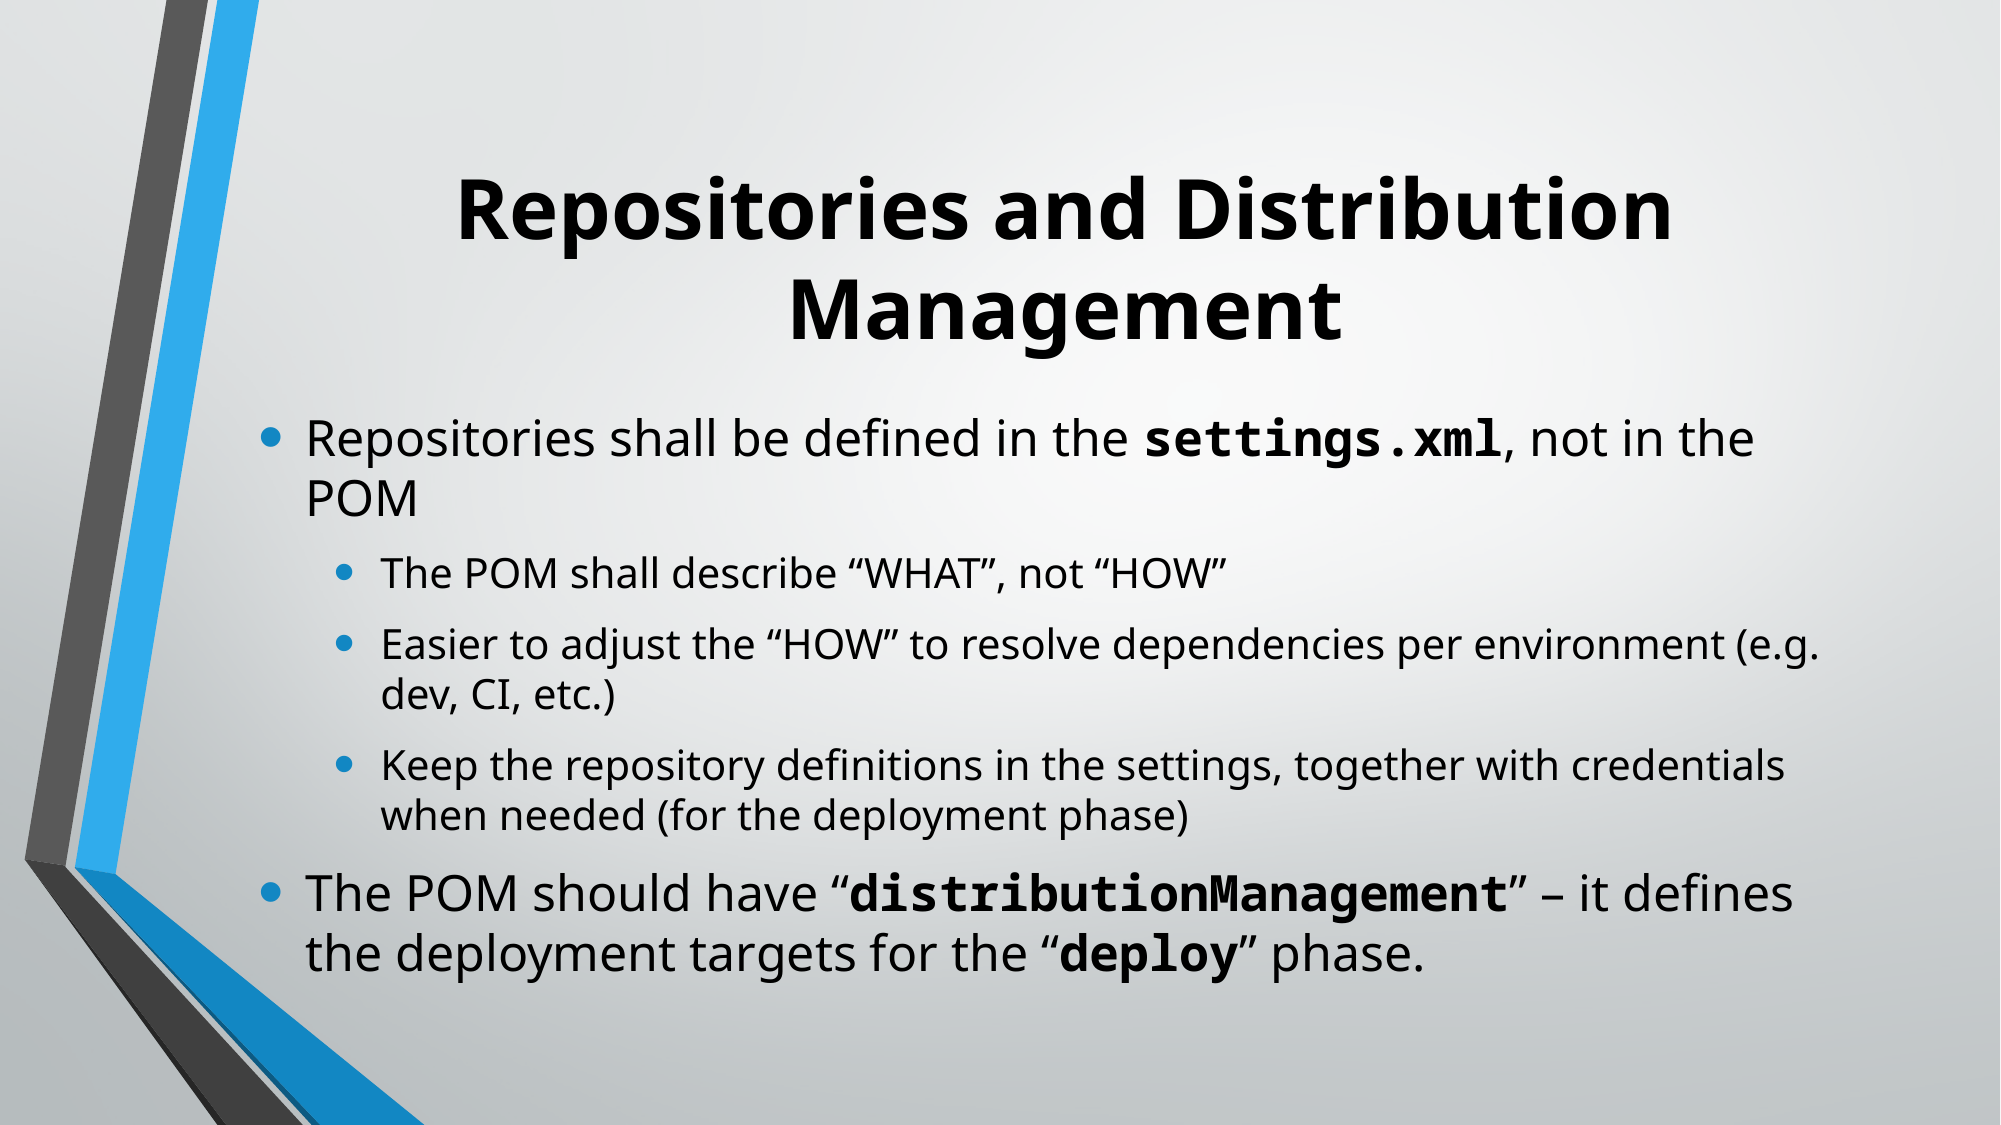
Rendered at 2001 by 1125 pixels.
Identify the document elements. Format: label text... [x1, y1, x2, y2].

title Repositories and Distribution Management [243, 112, 1887, 400]
list Repositories shall be defined in the settings.xml, not in the POM The POM shall describe “WHAT”, not “HOW” Easier to adjust the “HOW” to resolve dependencies per environment (e.g. dev, CI, etc.) Keep the repository definitions in the settings, together with credentials when needed (for the deployment phase) The POM should have “distributionManagement” – it defines the deployment targets for the “deploy” phase. [243, 437, 1887, 950]
